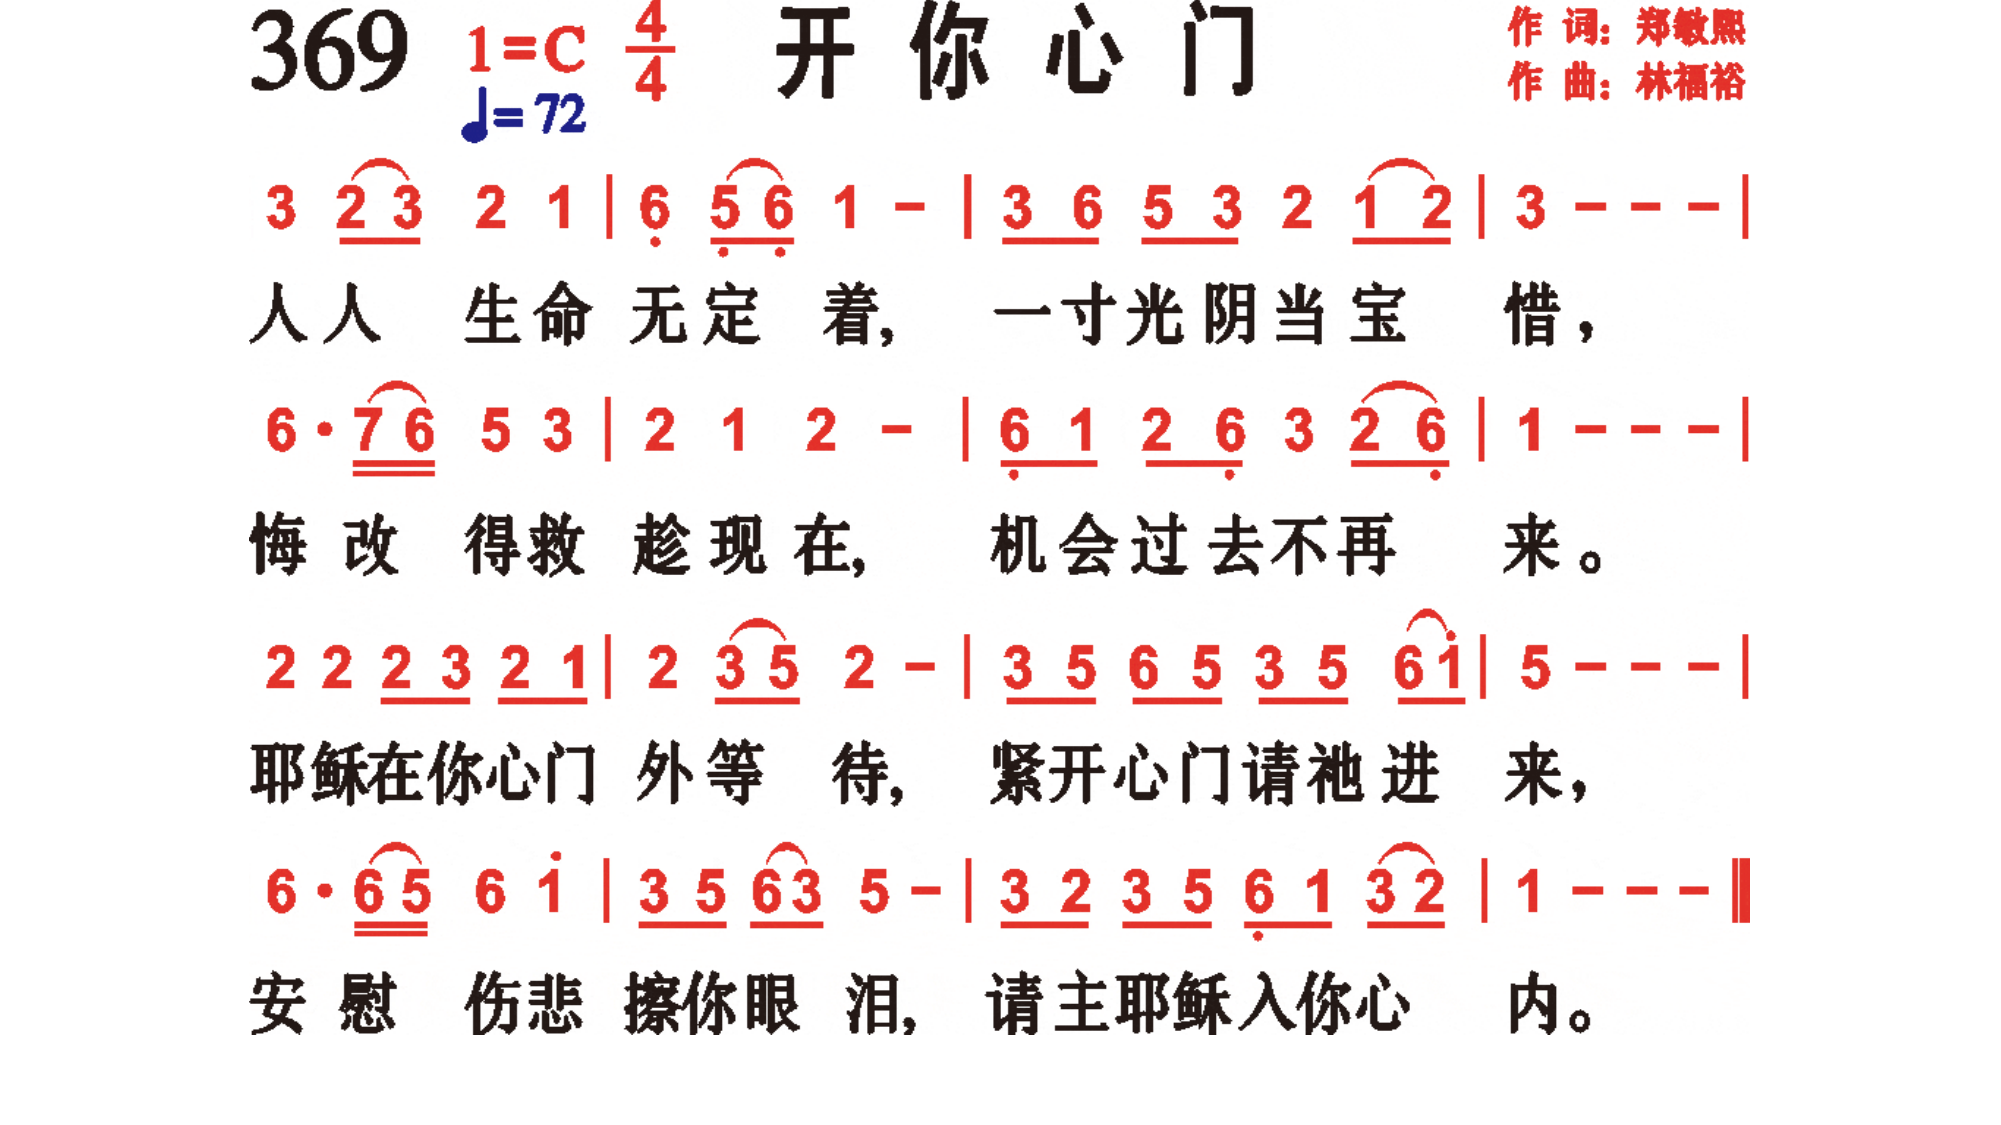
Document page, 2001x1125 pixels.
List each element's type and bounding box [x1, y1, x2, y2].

picture [249, 0, 1750, 1035]
